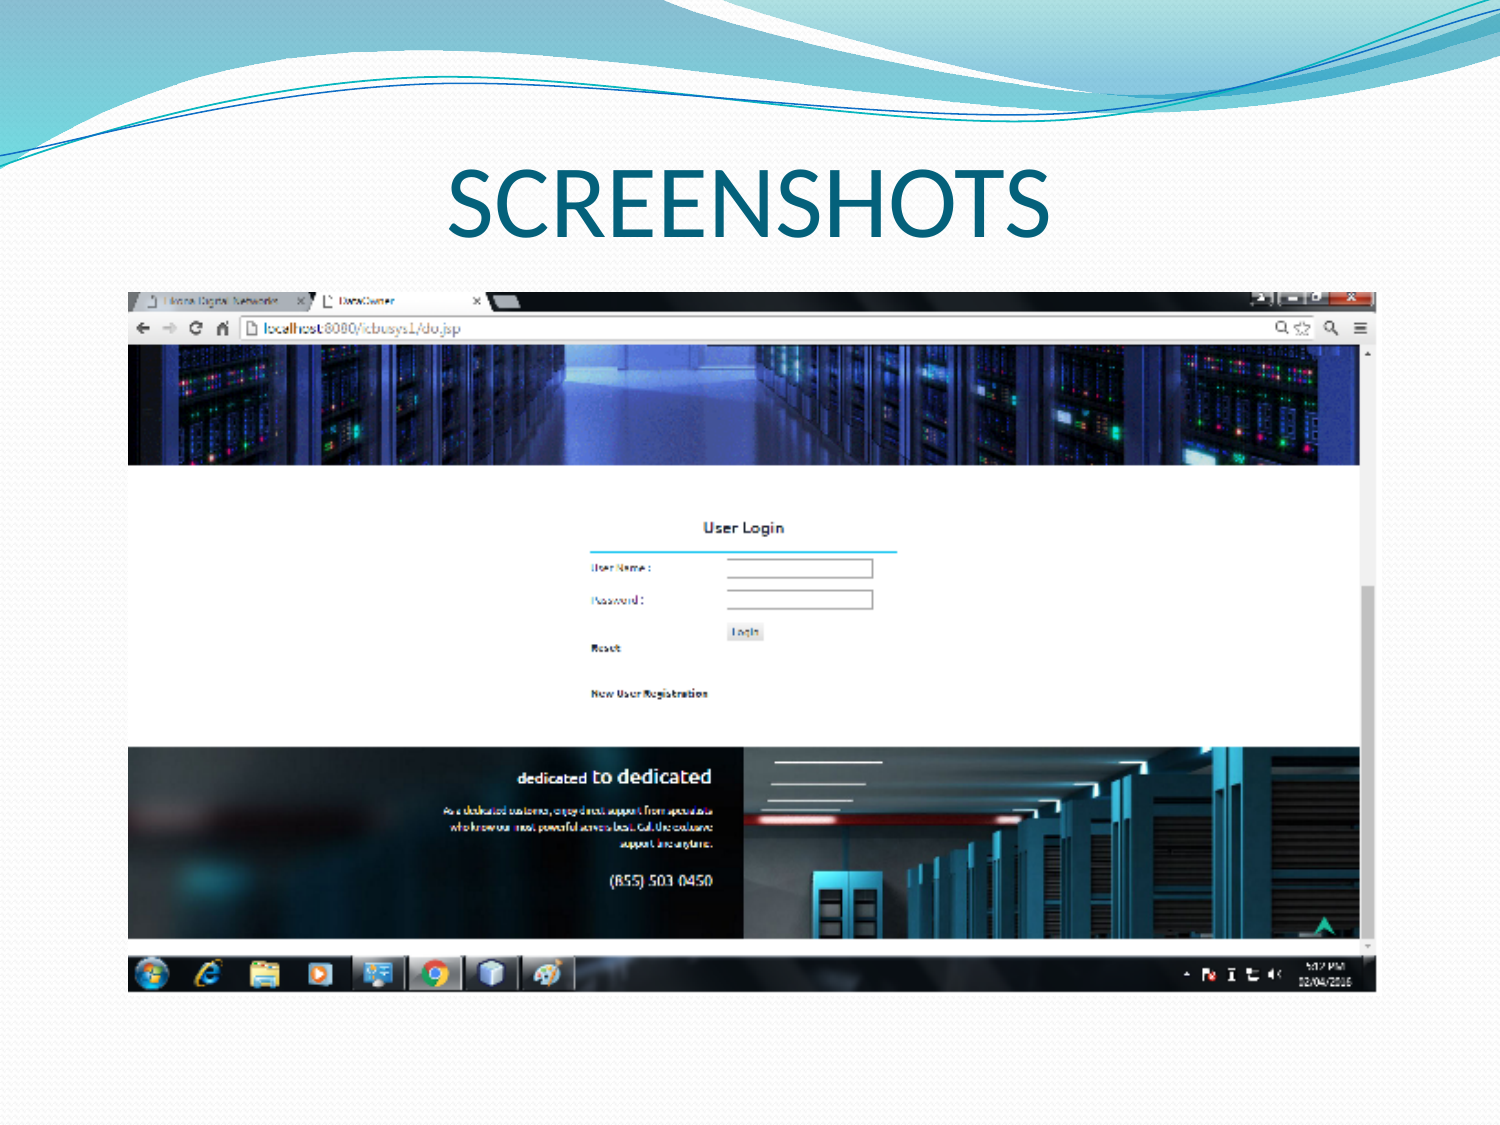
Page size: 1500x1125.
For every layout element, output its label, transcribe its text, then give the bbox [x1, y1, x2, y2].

picture [128, 292, 1382, 997]
title SCREENSHOTS [75, 115, 1425, 258]
